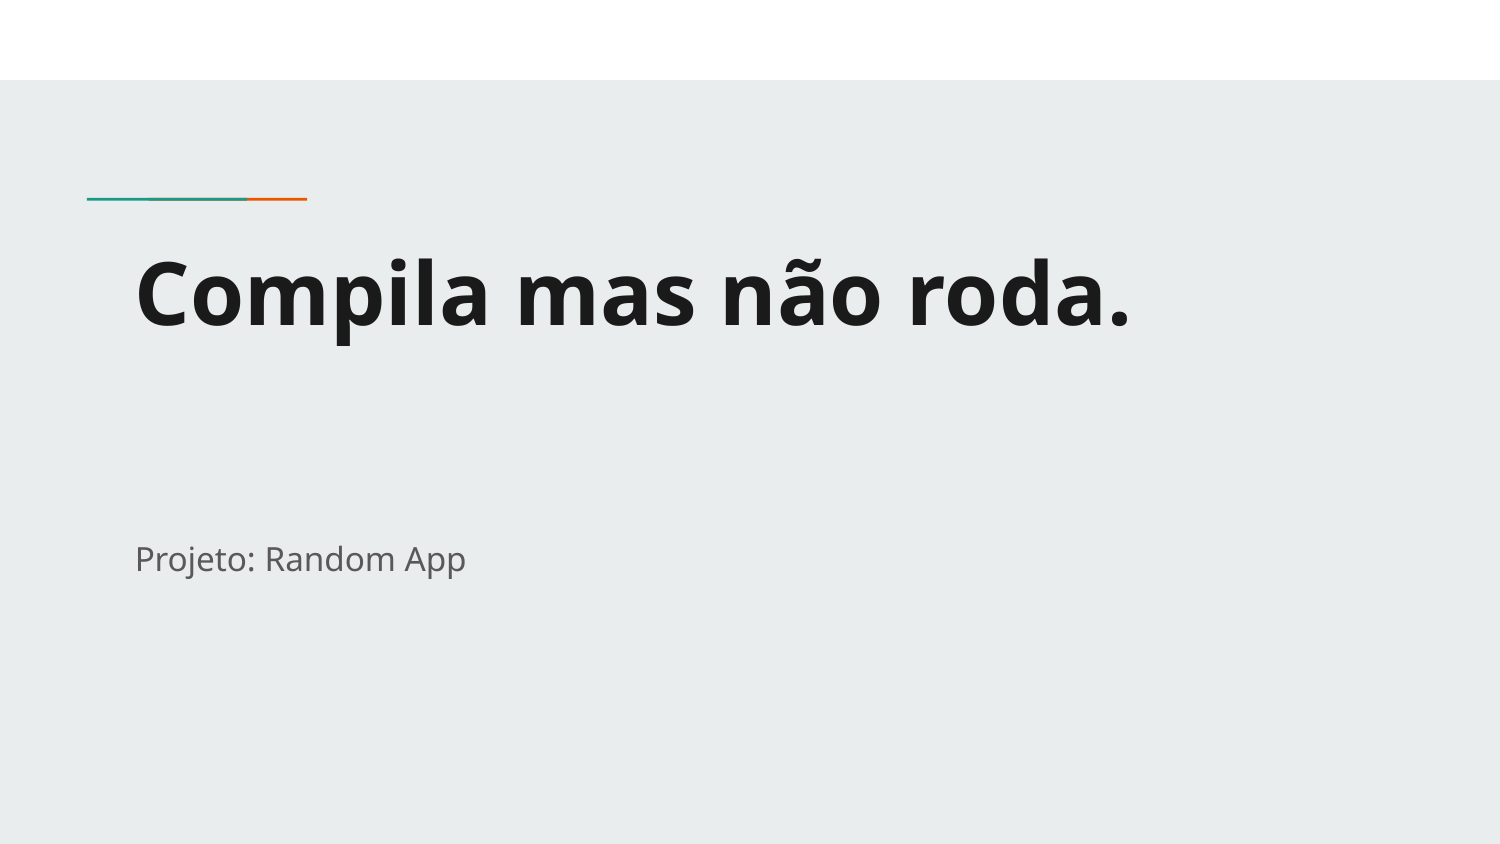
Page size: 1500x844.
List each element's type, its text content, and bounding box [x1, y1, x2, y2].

subtitle Projeto: Random App [119, 520, 1381, 610]
title Compila mas não roda. [119, 216, 1381, 490]
